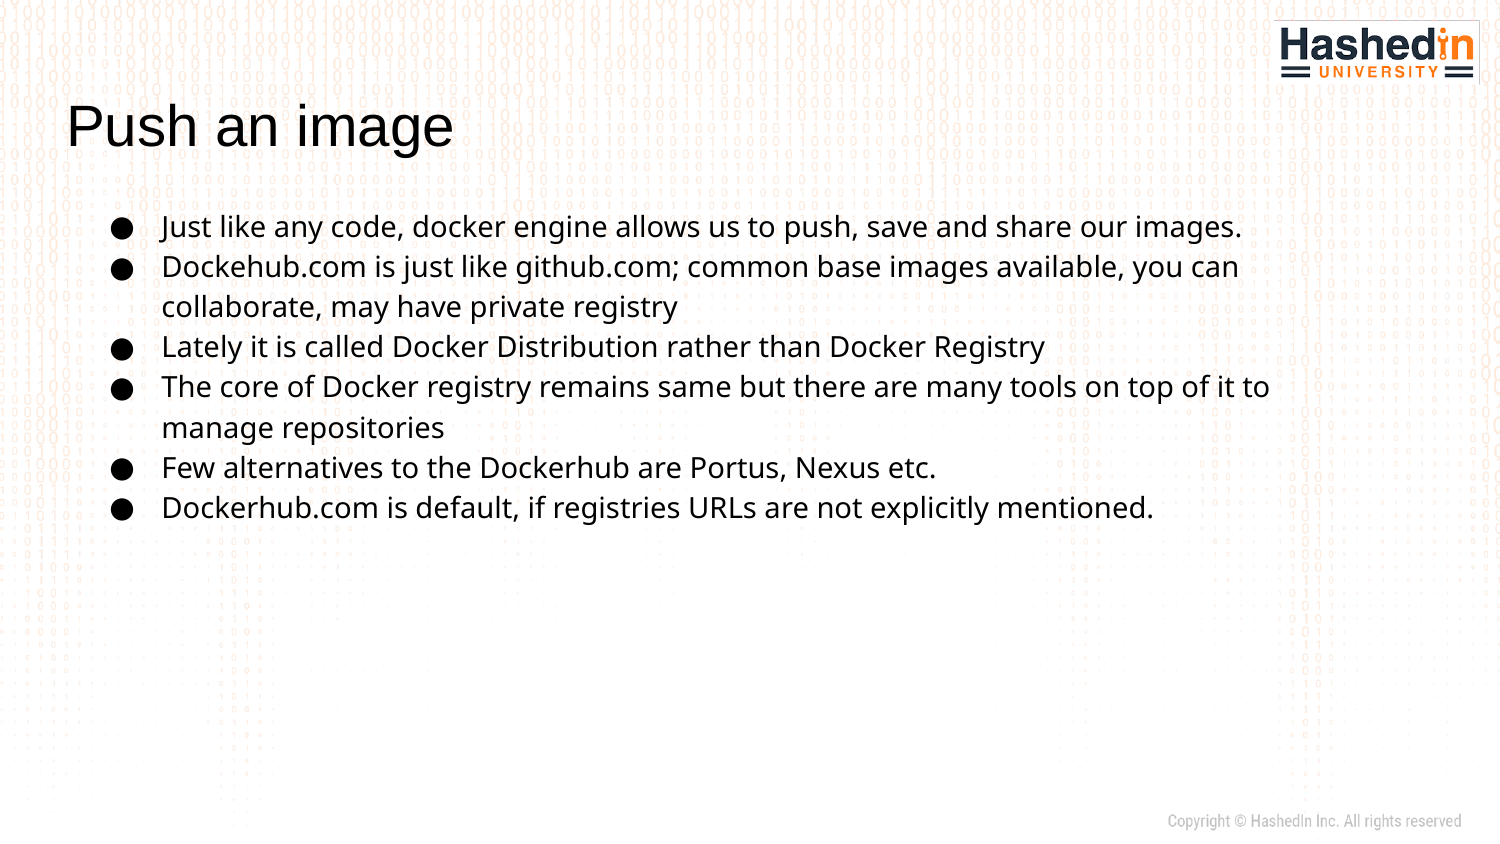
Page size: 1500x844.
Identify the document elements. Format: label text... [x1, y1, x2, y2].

title Push an image [51, 72, 1449, 167]
picture [0, 0, 1500, 844]
text_box Just like any code, docker engine allows us to push, save and share our images. Dockehub.com is just like github.com; common base images available, you can collaborate, may have private registry Lately it is called Docker Distribution rather than Docker Registry The core of Docker registry remains same but there are many tools on top of it to manage repositories Few alternatives to the Dockerhub are Portus, Nexus etc. Dockerhub.com is default, if registries URLs are not explicitly mentioned. [71, 187, 1314, 643]
